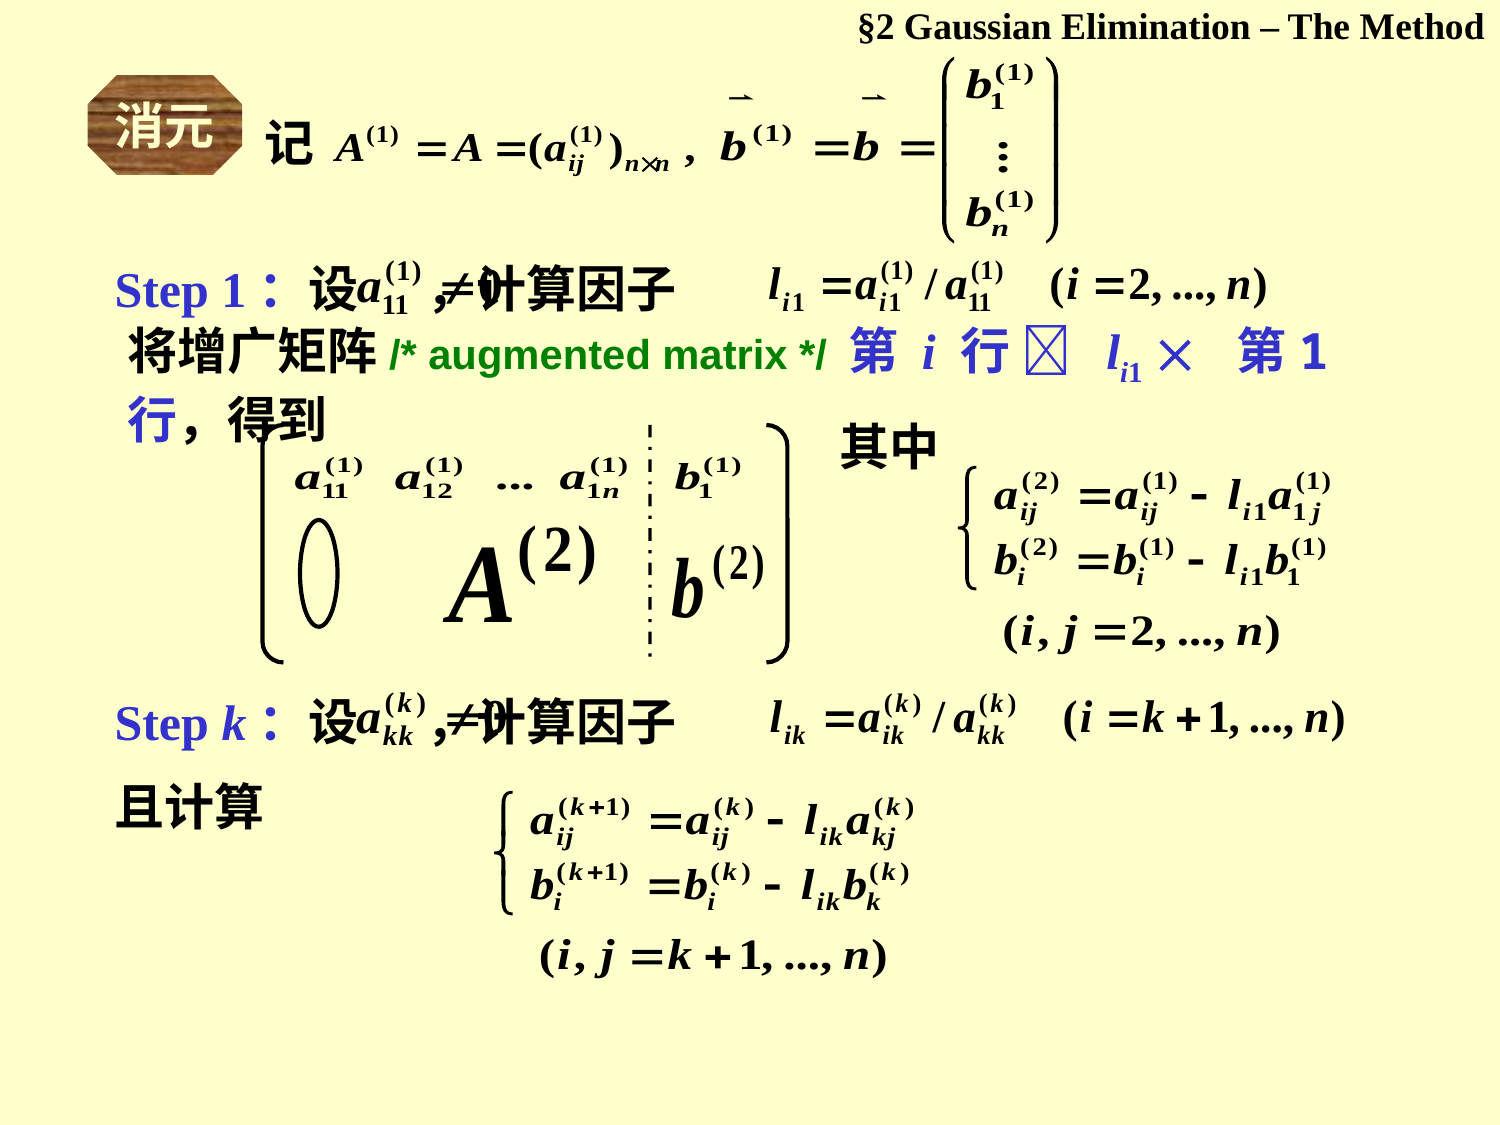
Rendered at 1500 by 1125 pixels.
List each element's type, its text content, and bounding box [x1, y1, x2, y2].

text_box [262, 424, 788, 663]
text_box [99, 681, 1353, 988]
text_box 消元 [87, 75, 243, 175]
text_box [824, 407, 1347, 663]
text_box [249, 49, 1077, 249]
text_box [99, 249, 1363, 448]
text_box §2 Gaussian Elimination – The Method [812, 0, 1500, 50]
